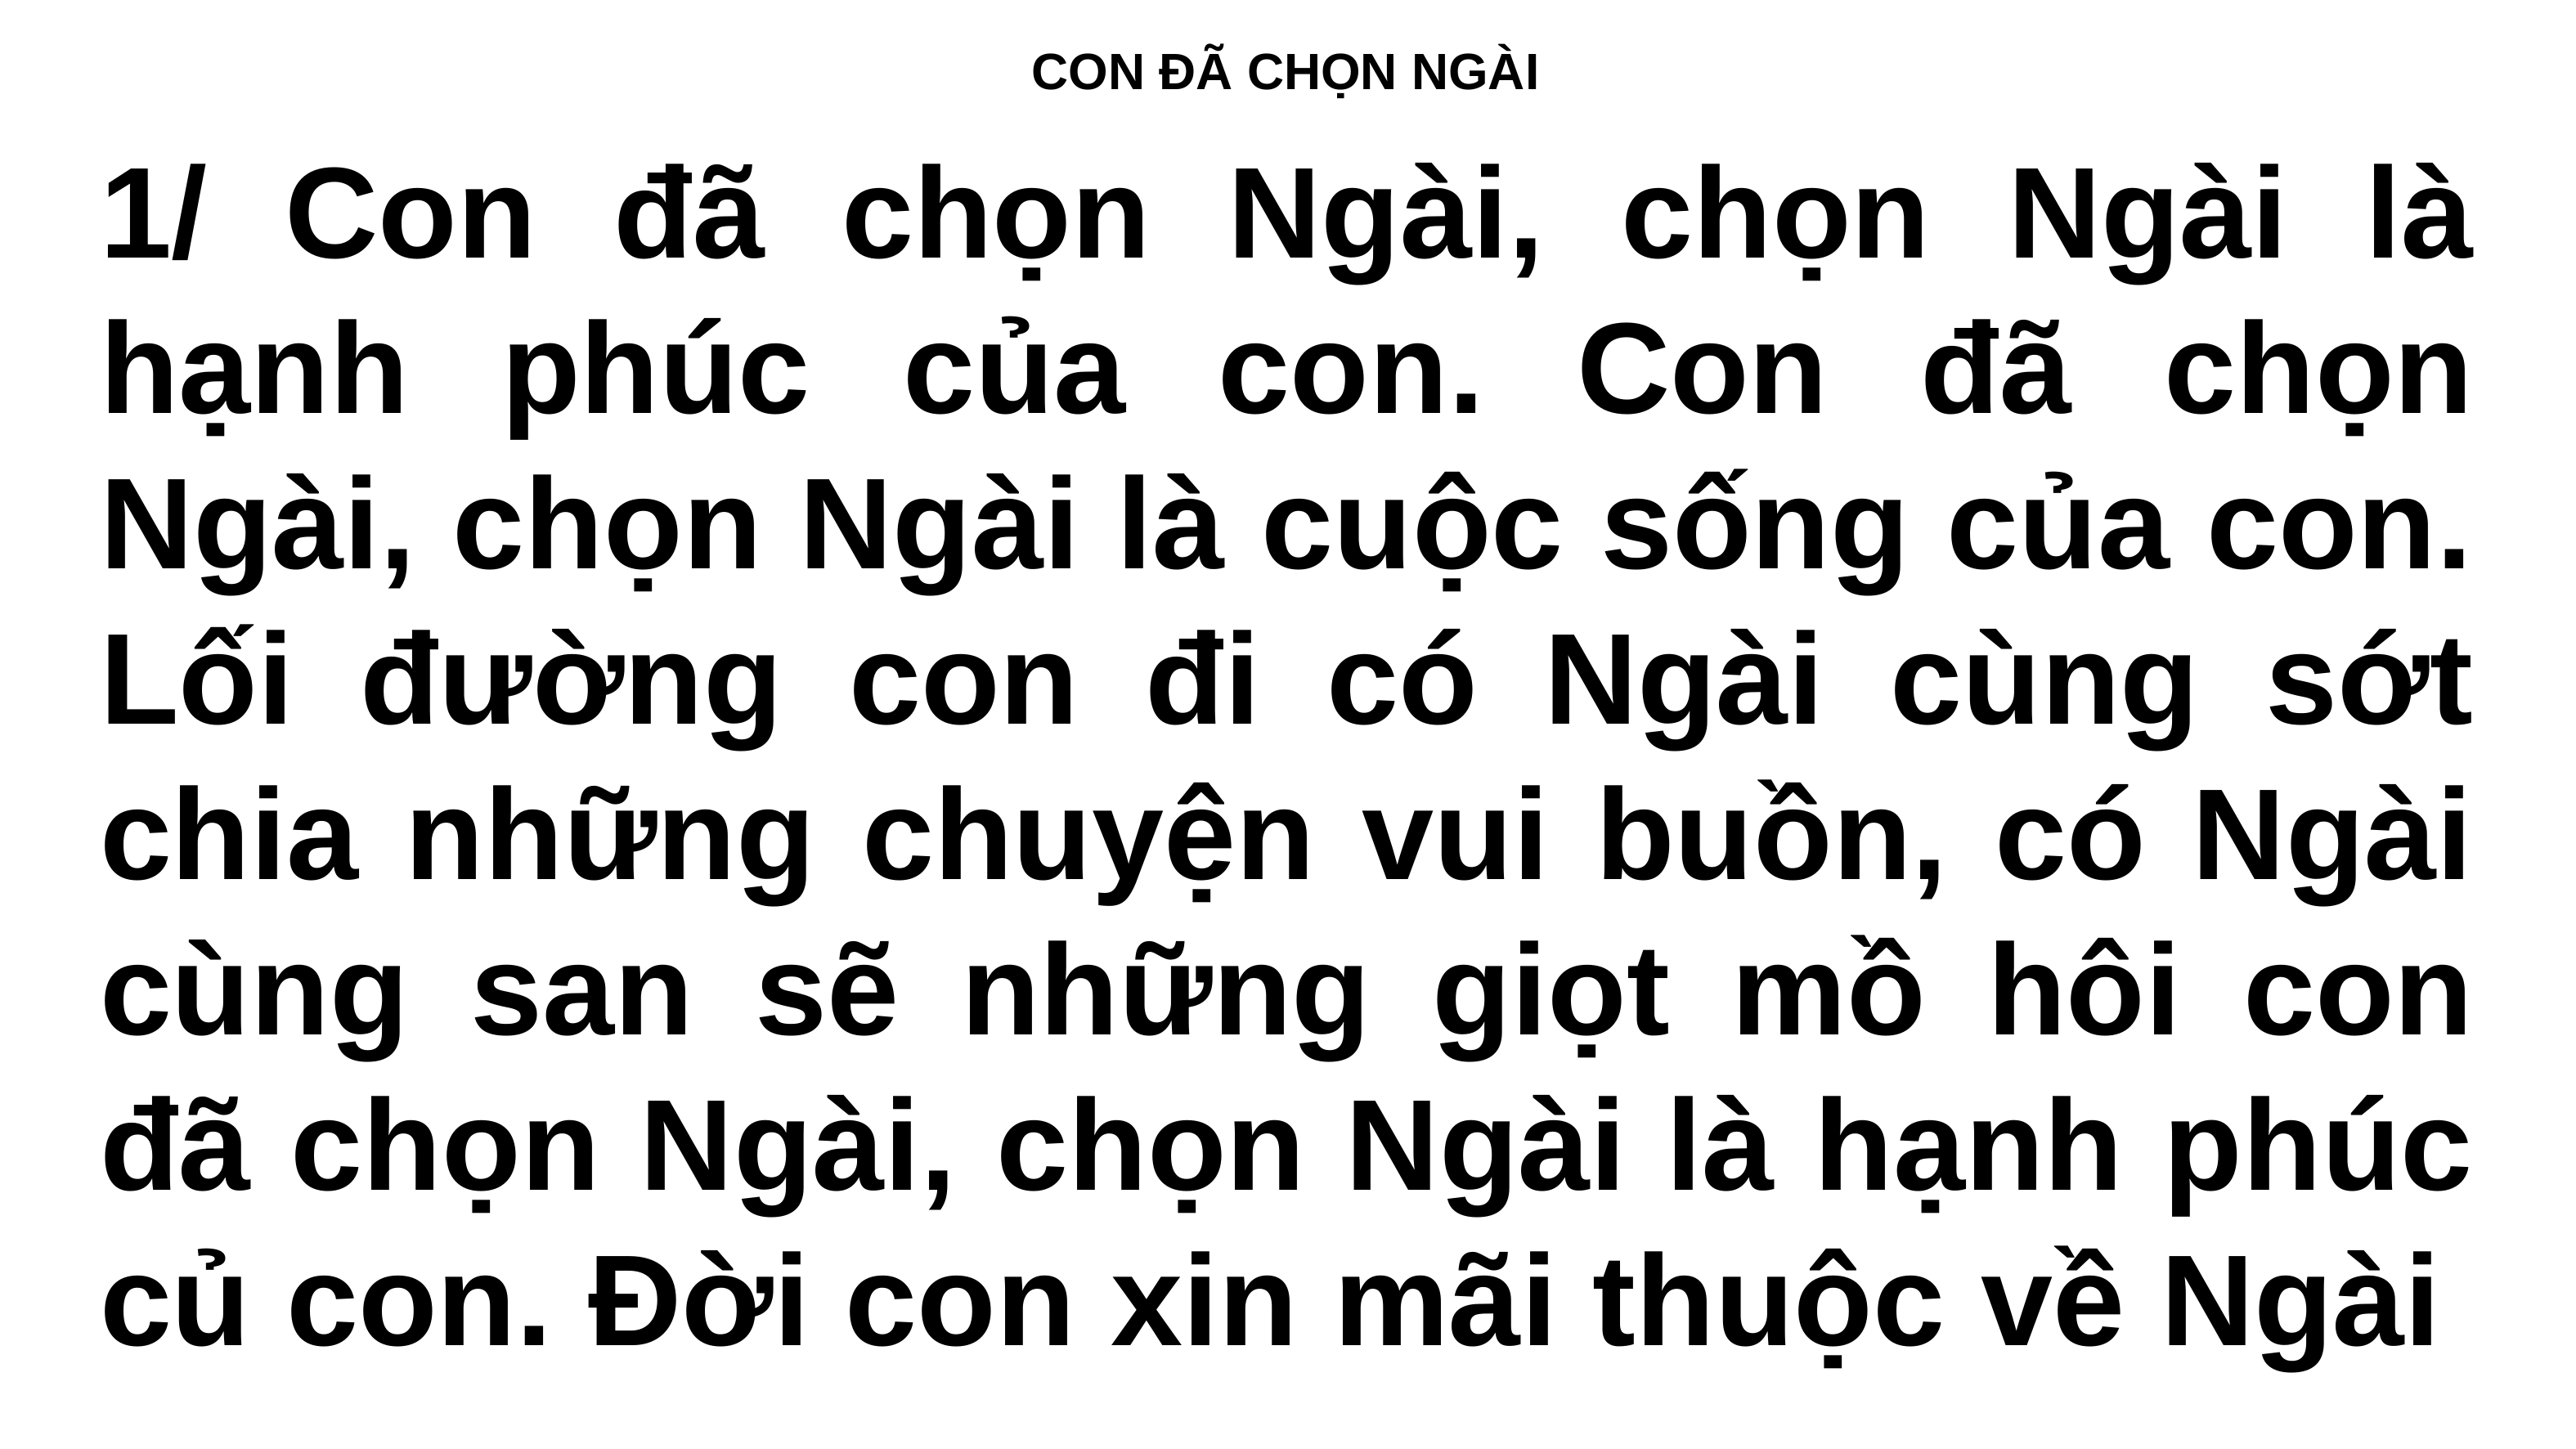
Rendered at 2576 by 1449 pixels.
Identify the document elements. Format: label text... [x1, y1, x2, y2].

list 1/ Con đã chọn Ngài, chọn Ngài là hạnh phúc của con. Con đã chọn Ngài, chọn Ngài là cuộc sống của con. Lối đường con đi có Ngài cùng sớt chia những chuyện vui buồn, có Ngài cùng san sẽ những giọt mồ hôi con đã chọn Ngài, chọn Ngài là hạnh phúc củ con. Đời con xin mãi thuộc về Ngài [80, 119, 2496, 1338]
title CON ĐÃ CHỌN NGÀI [230, 39, 2342, 100]
